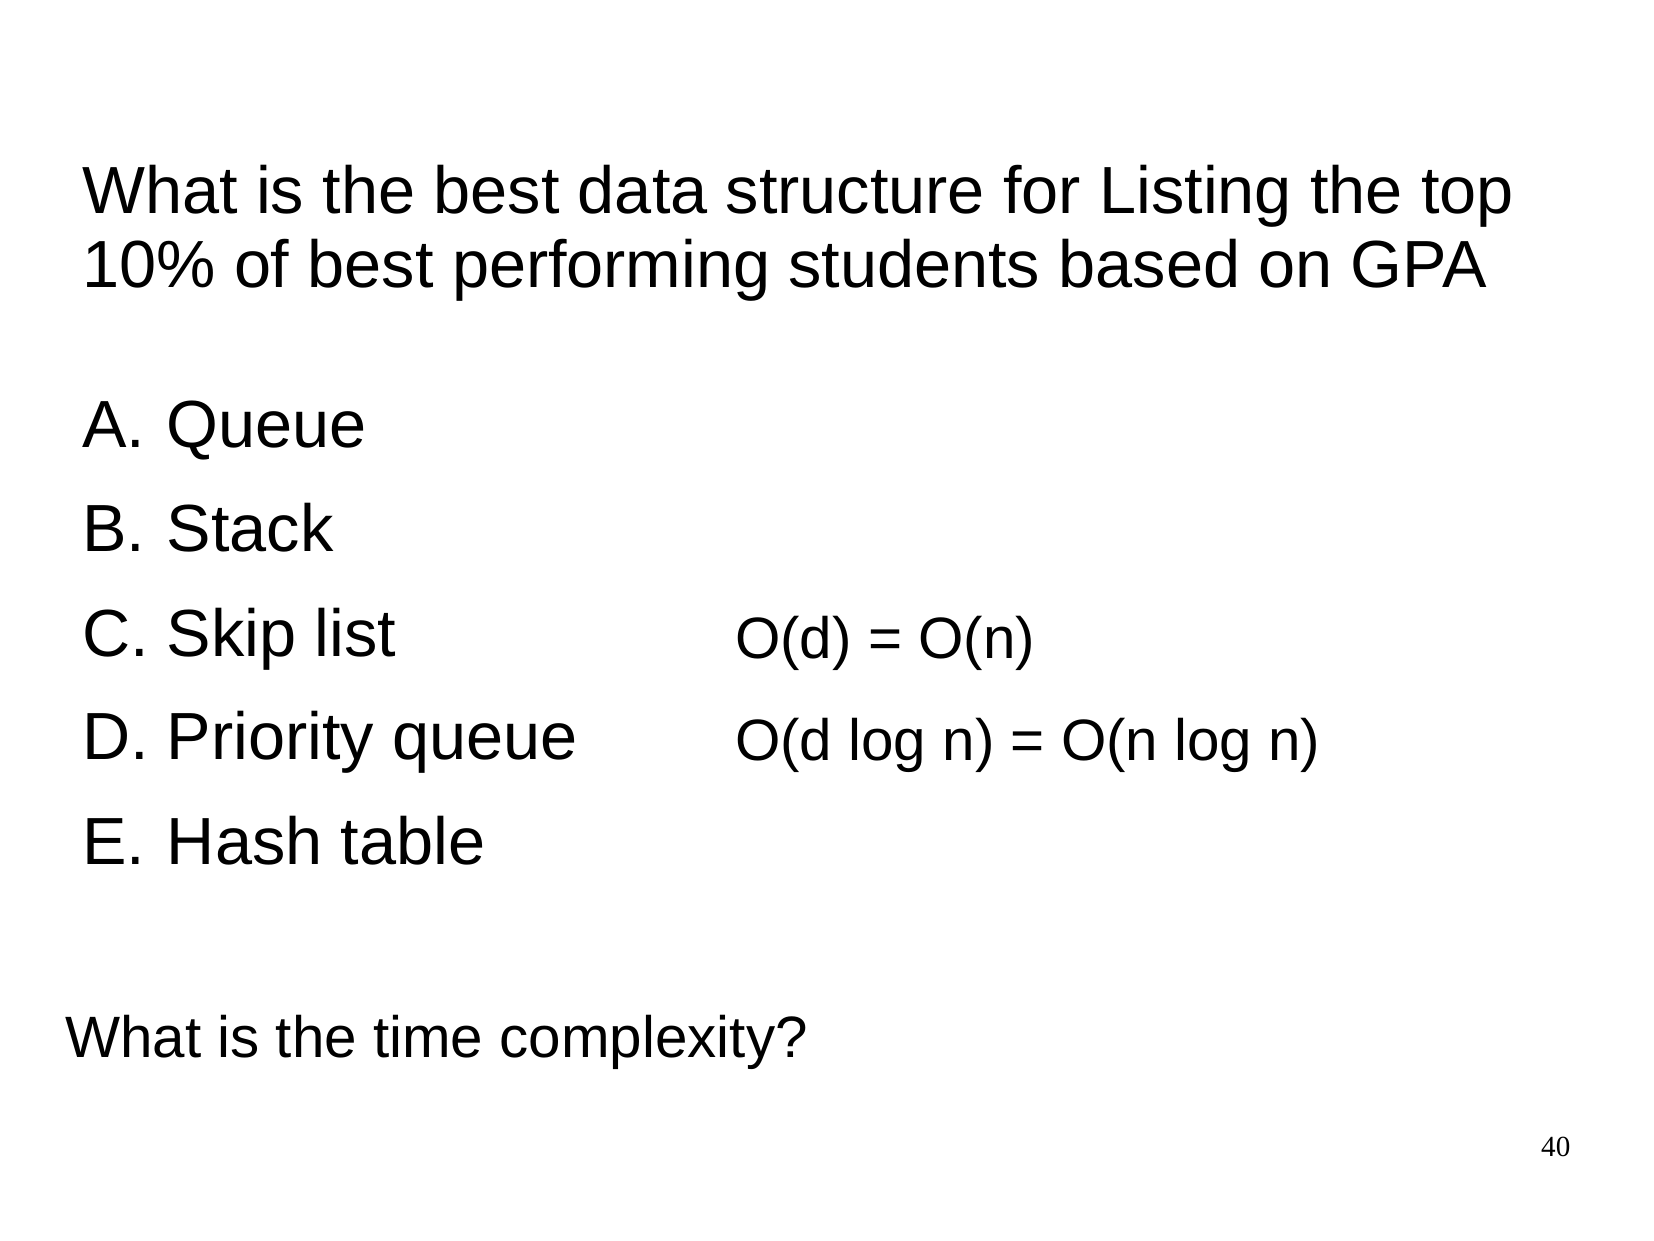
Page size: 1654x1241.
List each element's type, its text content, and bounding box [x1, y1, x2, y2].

list Queue Stack Skip list Priority queue Hash table [82, 383, 1571, 1109]
text_box O(d) = O(n) [720, 598, 1120, 679]
text_box O(d log n) = O(n log n) [720, 701, 1513, 781]
slide_number 40 [1185, 1129, 1571, 1215]
text_box What is the time complexity? [50, 997, 824, 1078]
title What is the best data structure for Listing the top 10% of best performing students based on GPA [82, 94, 1571, 363]
